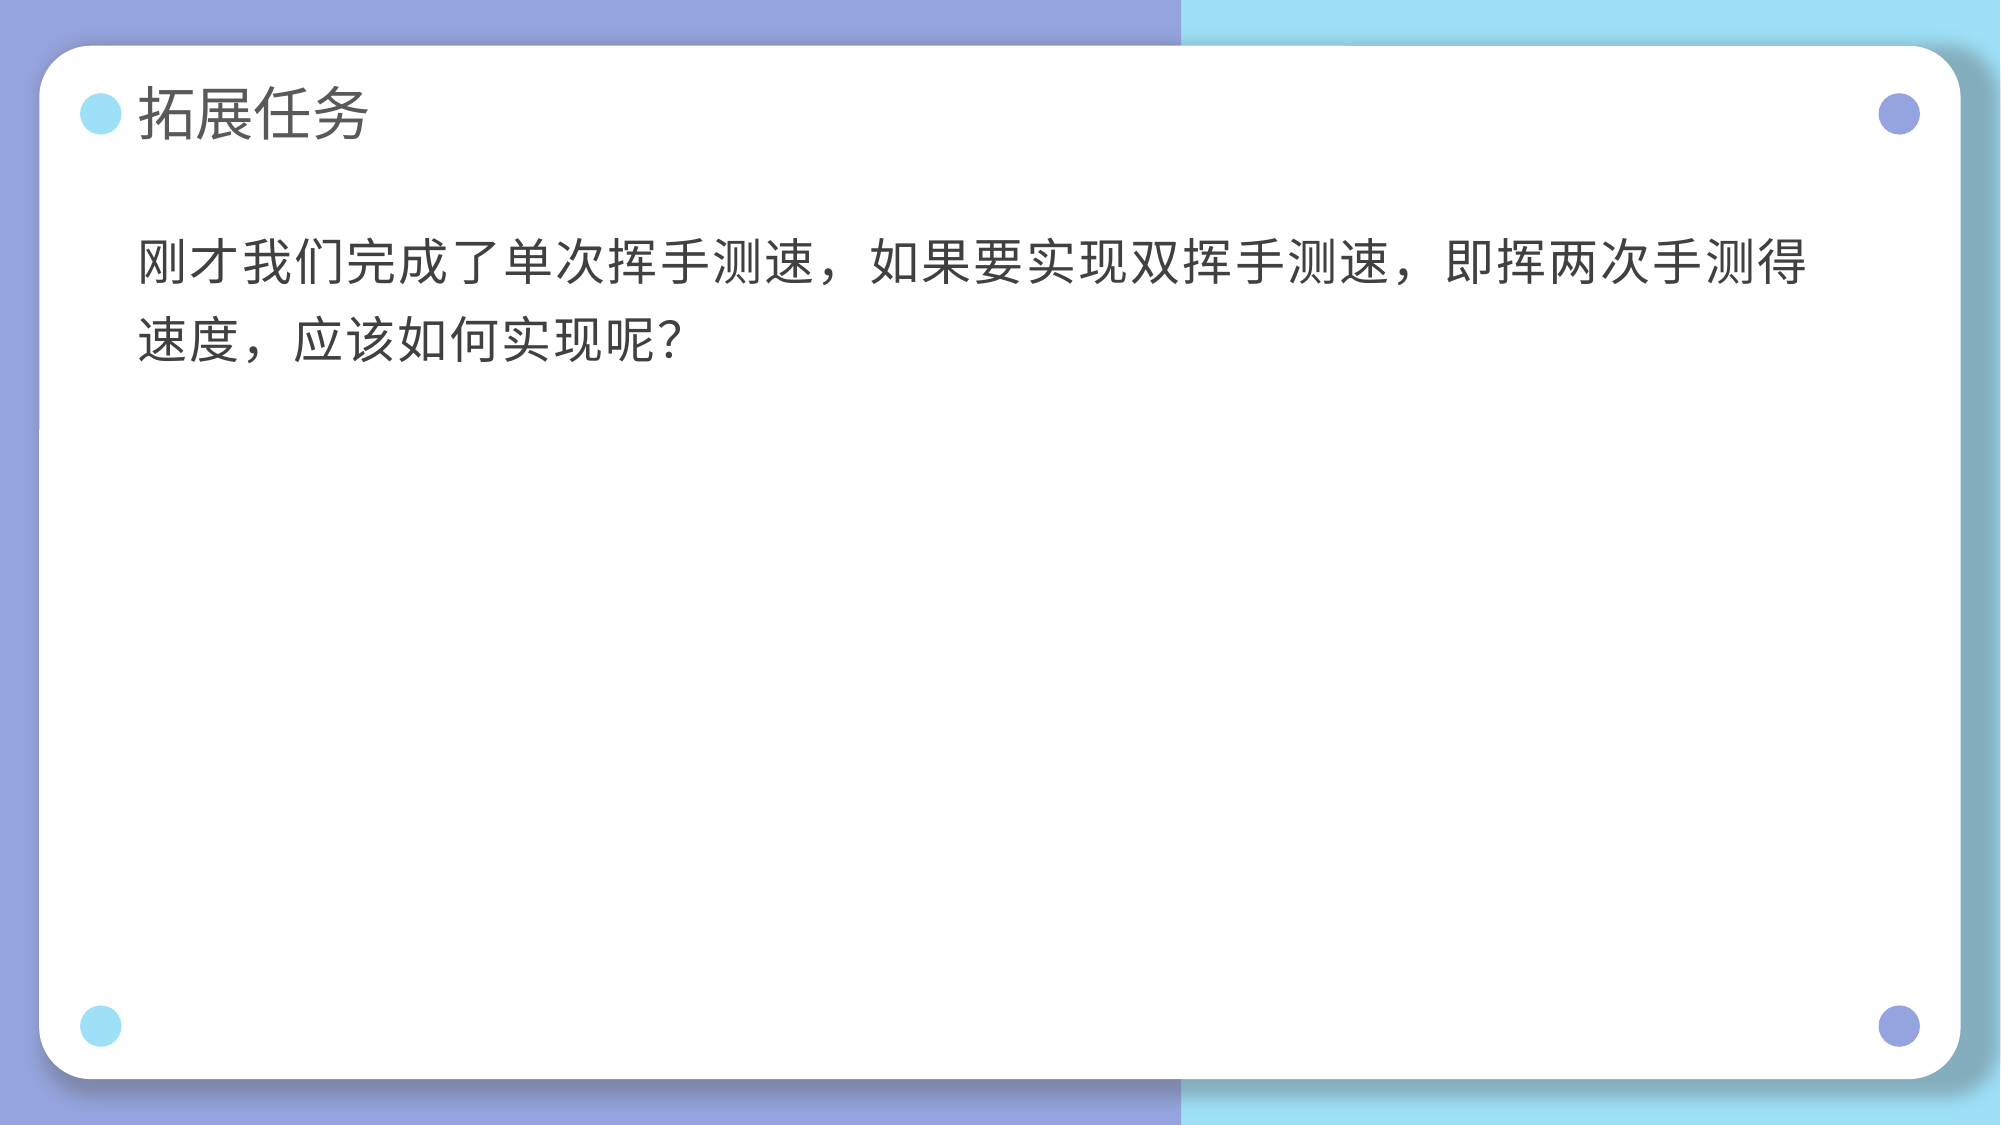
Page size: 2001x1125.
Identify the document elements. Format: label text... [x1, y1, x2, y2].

title 拓展任务 [137, 77, 976, 157]
list 刚才我们完成了单次挥手测速，如果要实现双挥手测速，即挥两次手测得速度，应该如何实现呢？ [137, 205, 1811, 685]
